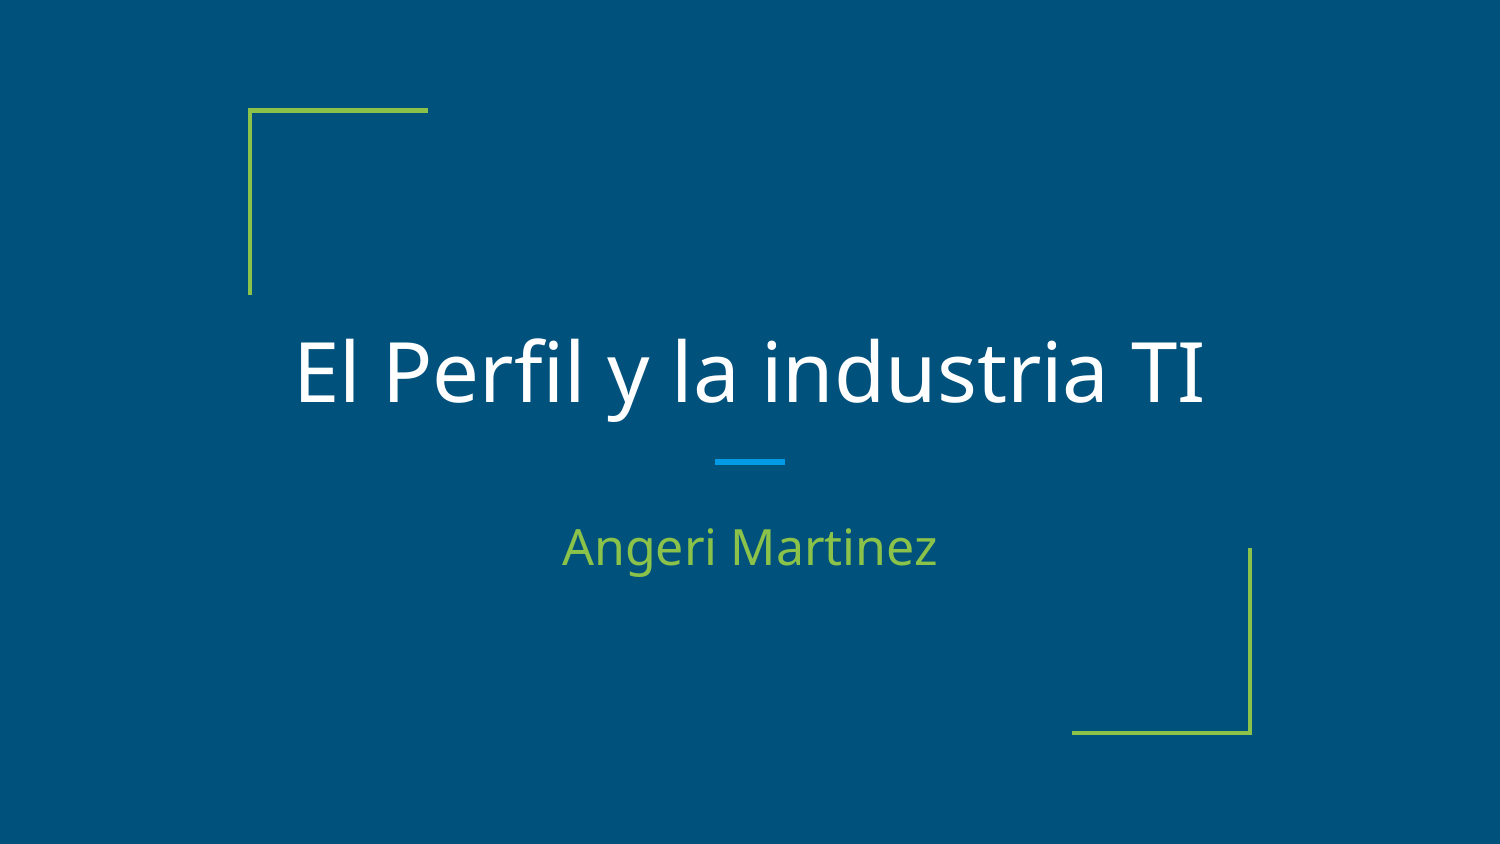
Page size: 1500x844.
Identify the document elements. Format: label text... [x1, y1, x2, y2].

title El Perfil y la industria TI [275, 195, 1225, 435]
subtitle Angeri Martinez [275, 500, 1225, 650]
